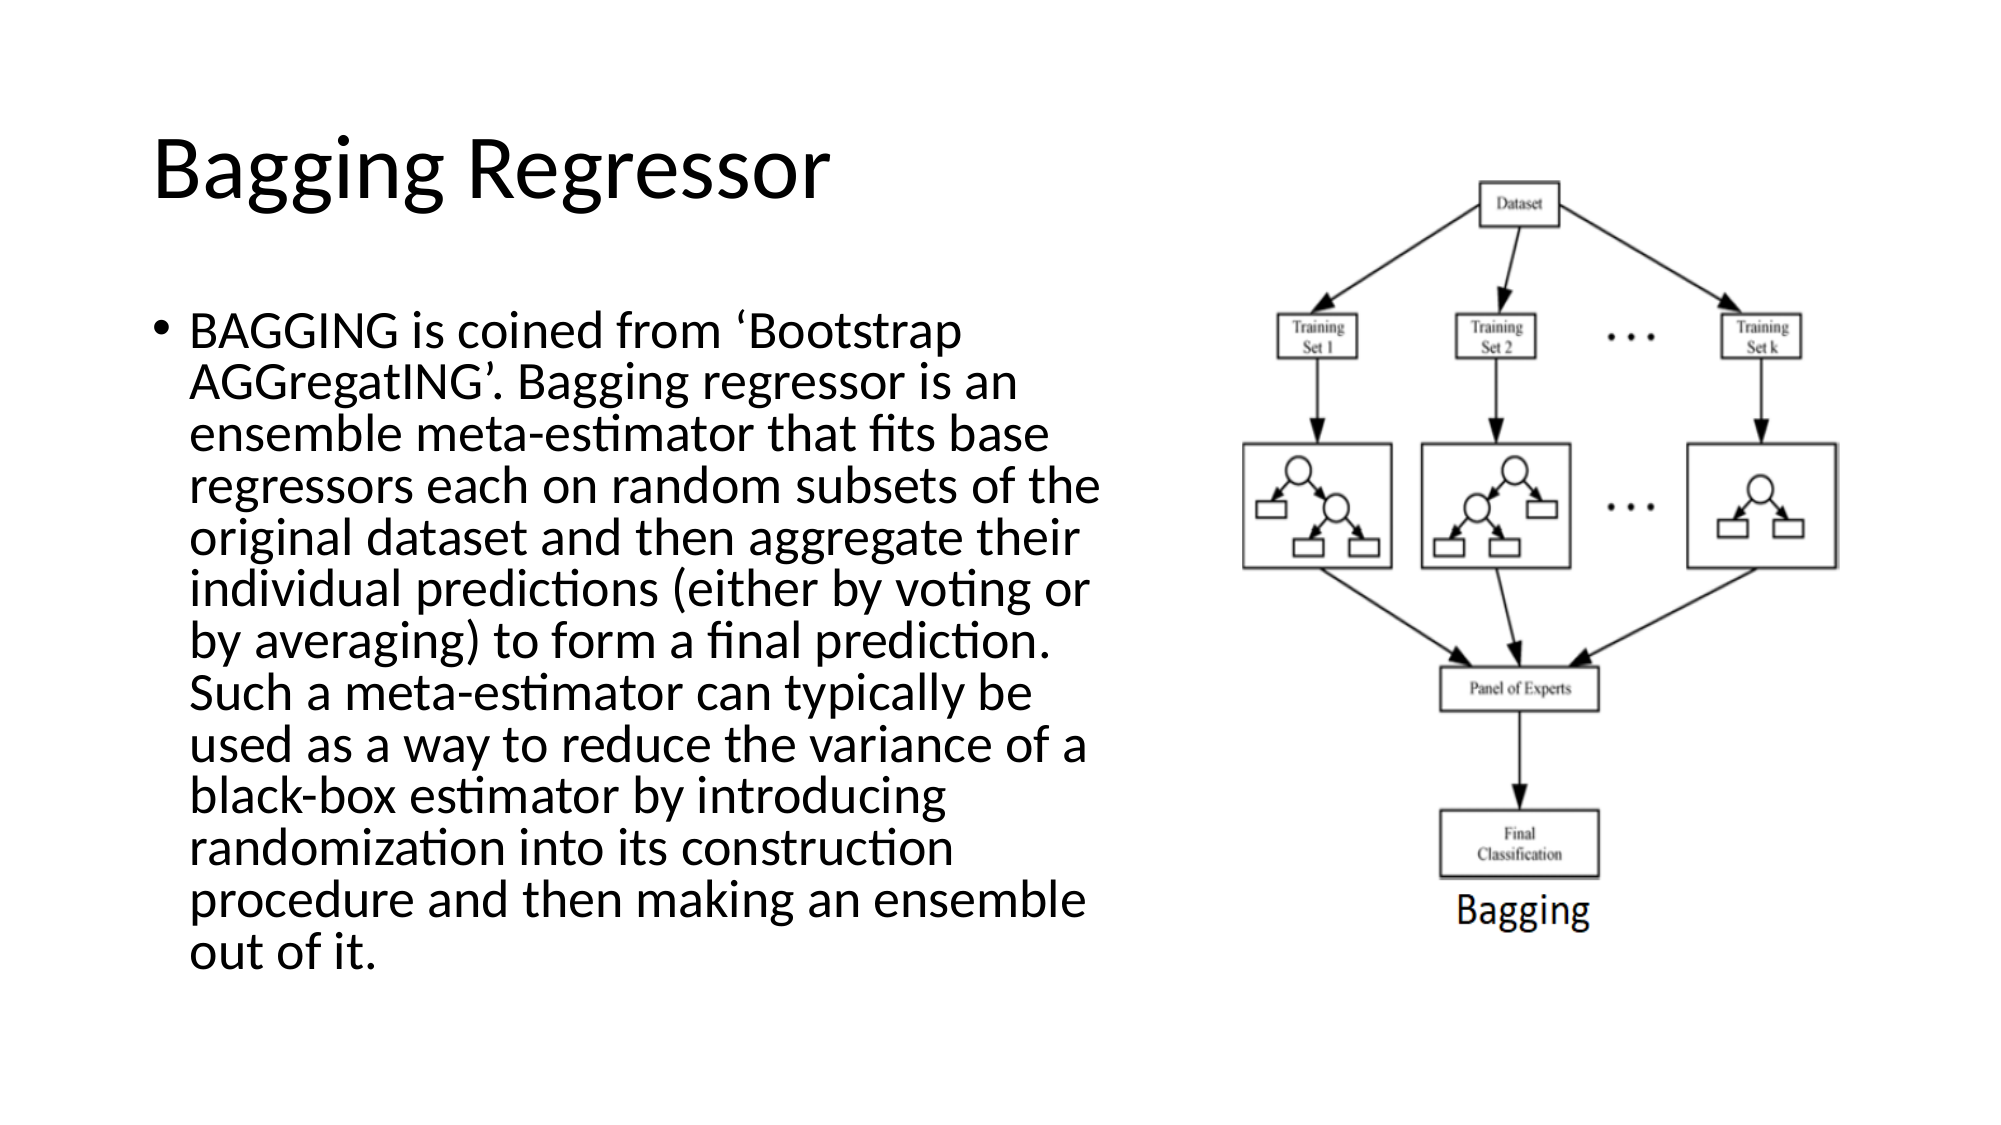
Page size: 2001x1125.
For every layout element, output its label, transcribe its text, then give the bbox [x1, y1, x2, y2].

title Bagging Regressor [137, 59, 1863, 278]
list BAGGING is coined from ‘Bootstrap AGGregatING’. Bagging regressor is an ensemble meta-estimator that fits base regressors each on random subsets of the original dataset and then aggregate their individual predictions (either by voting or by averaging) to form a final prediction. Such a meta-estimator can typically be used as a way to reduce the variance of a black-box estimator by introducing randomization into its construction procedure and then making an ensemble out of it. [137, 299, 1144, 1014]
picture [1189, 161, 1889, 945]
